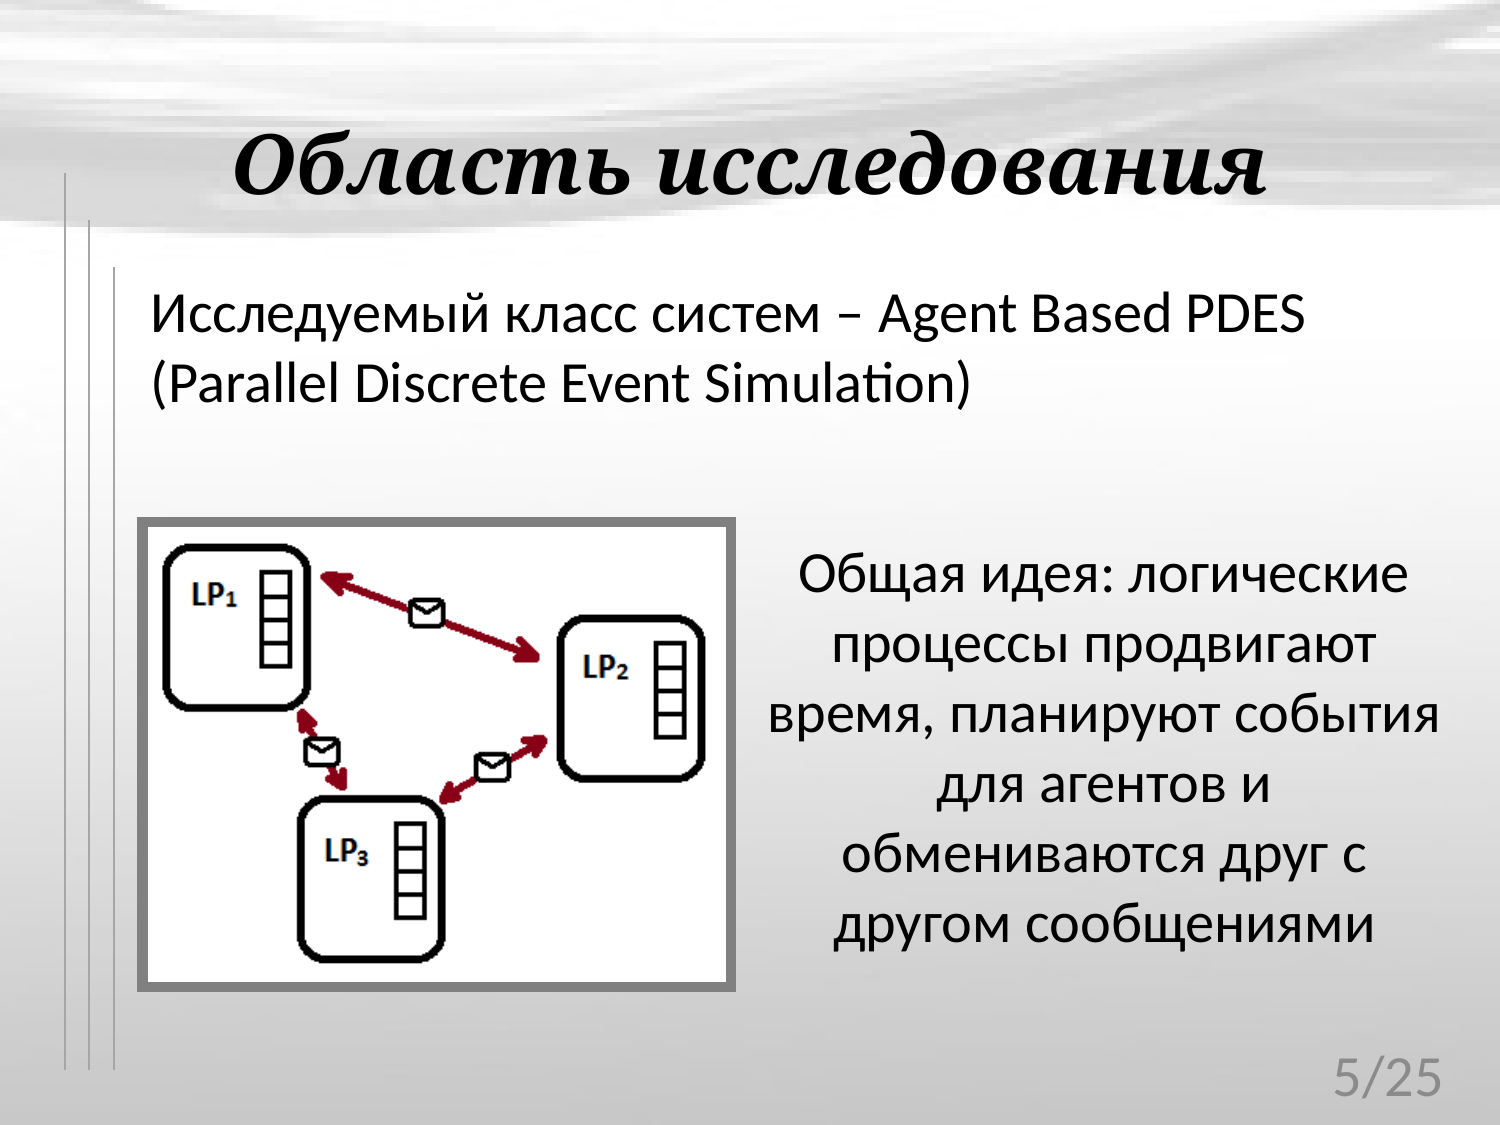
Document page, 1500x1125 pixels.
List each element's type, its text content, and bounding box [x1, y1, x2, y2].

slide_number 5/25 [1074, 1042, 1459, 1103]
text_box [64, 172, 115, 1071]
title Область исследования [112, 54, 1388, 268]
subtitle Исследуемый класс систем – Agent Based PDES (Parallel Discrete Event Simulation) [135, 267, 1424, 480]
picture [0, 0, 1500, 1125]
text_box Общая идея: логические процессы продвигают время, планируют события для агентов и обмениваются друг с другом сообщениями [750, 527, 1459, 982]
